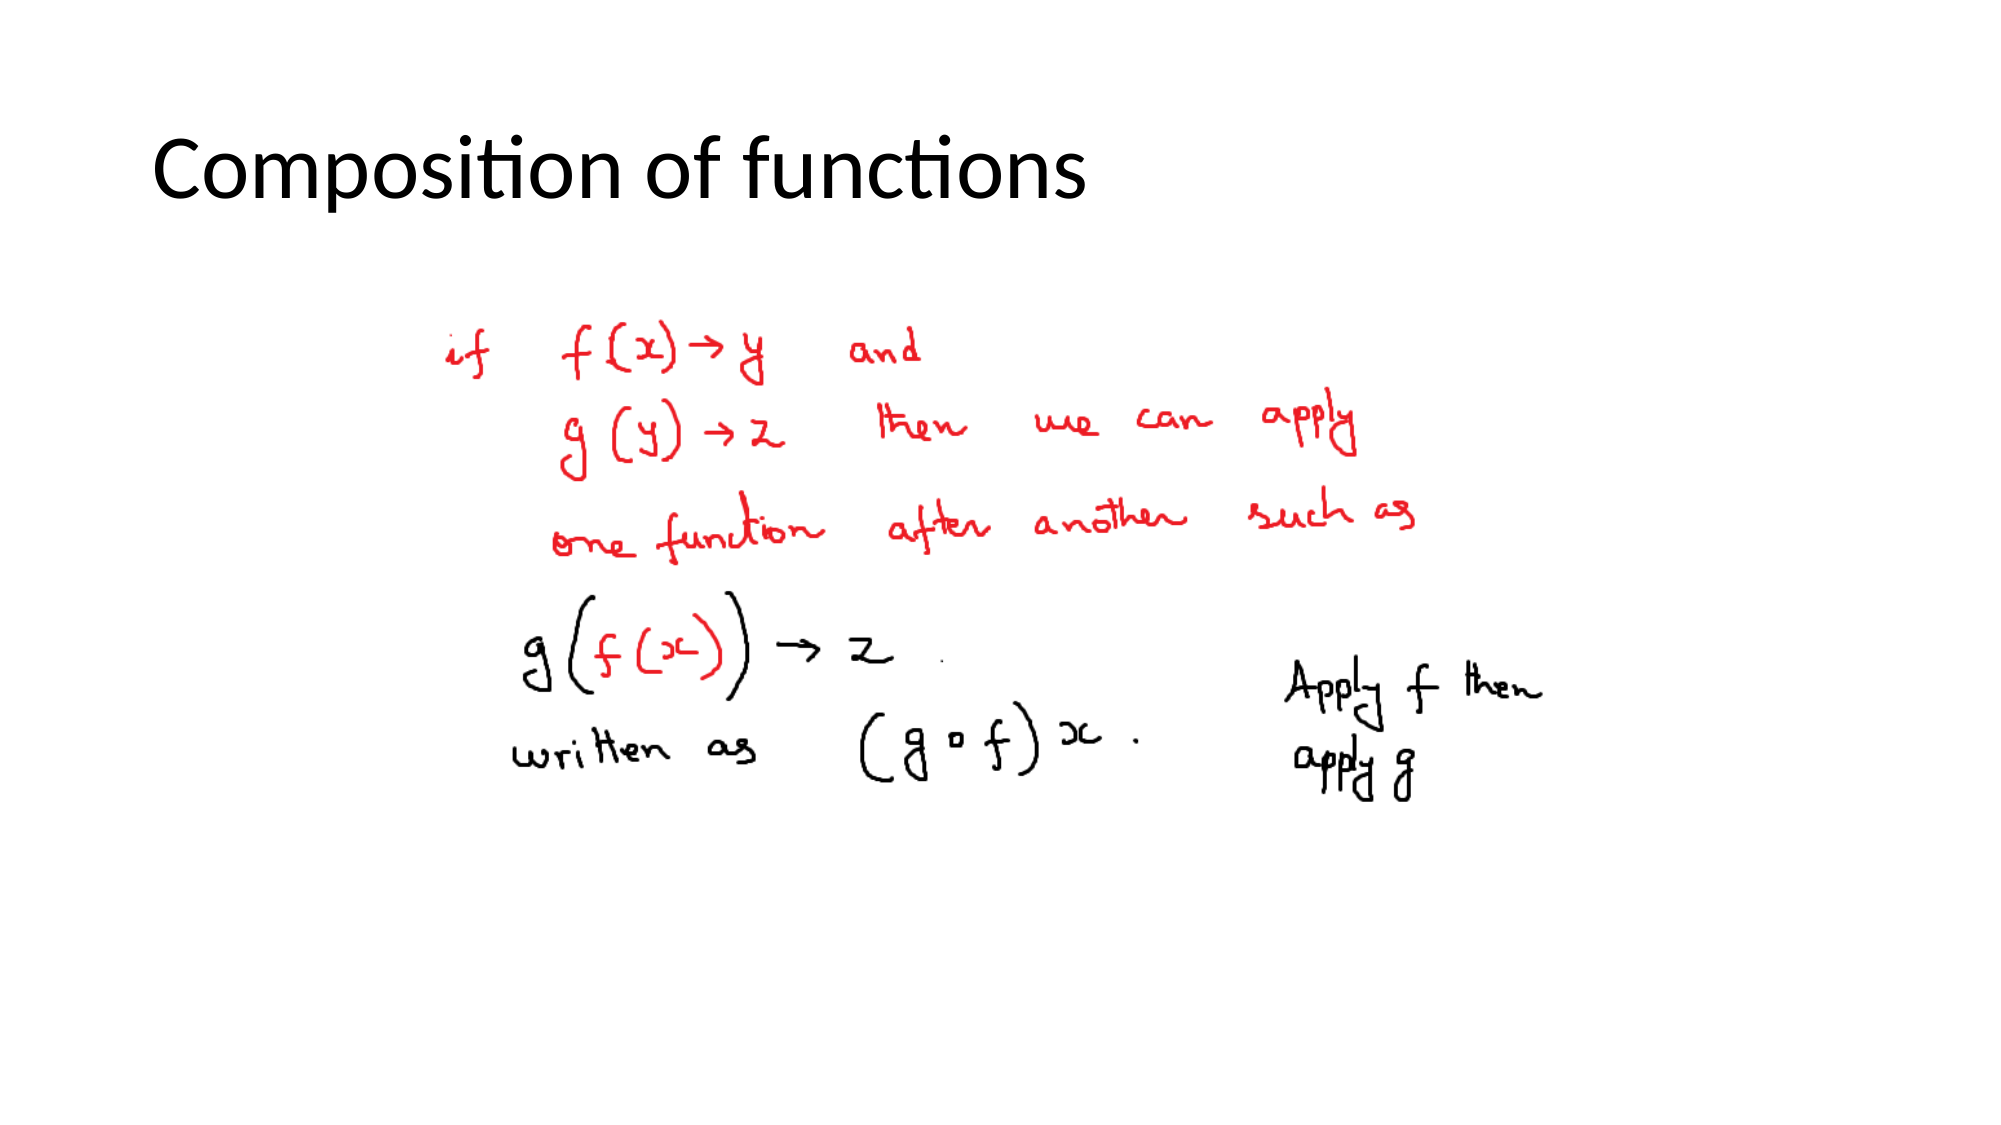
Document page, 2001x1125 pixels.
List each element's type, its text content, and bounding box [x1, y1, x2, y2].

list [350, 299, 1650, 1014]
title Composition of functions [137, 59, 1863, 278]
